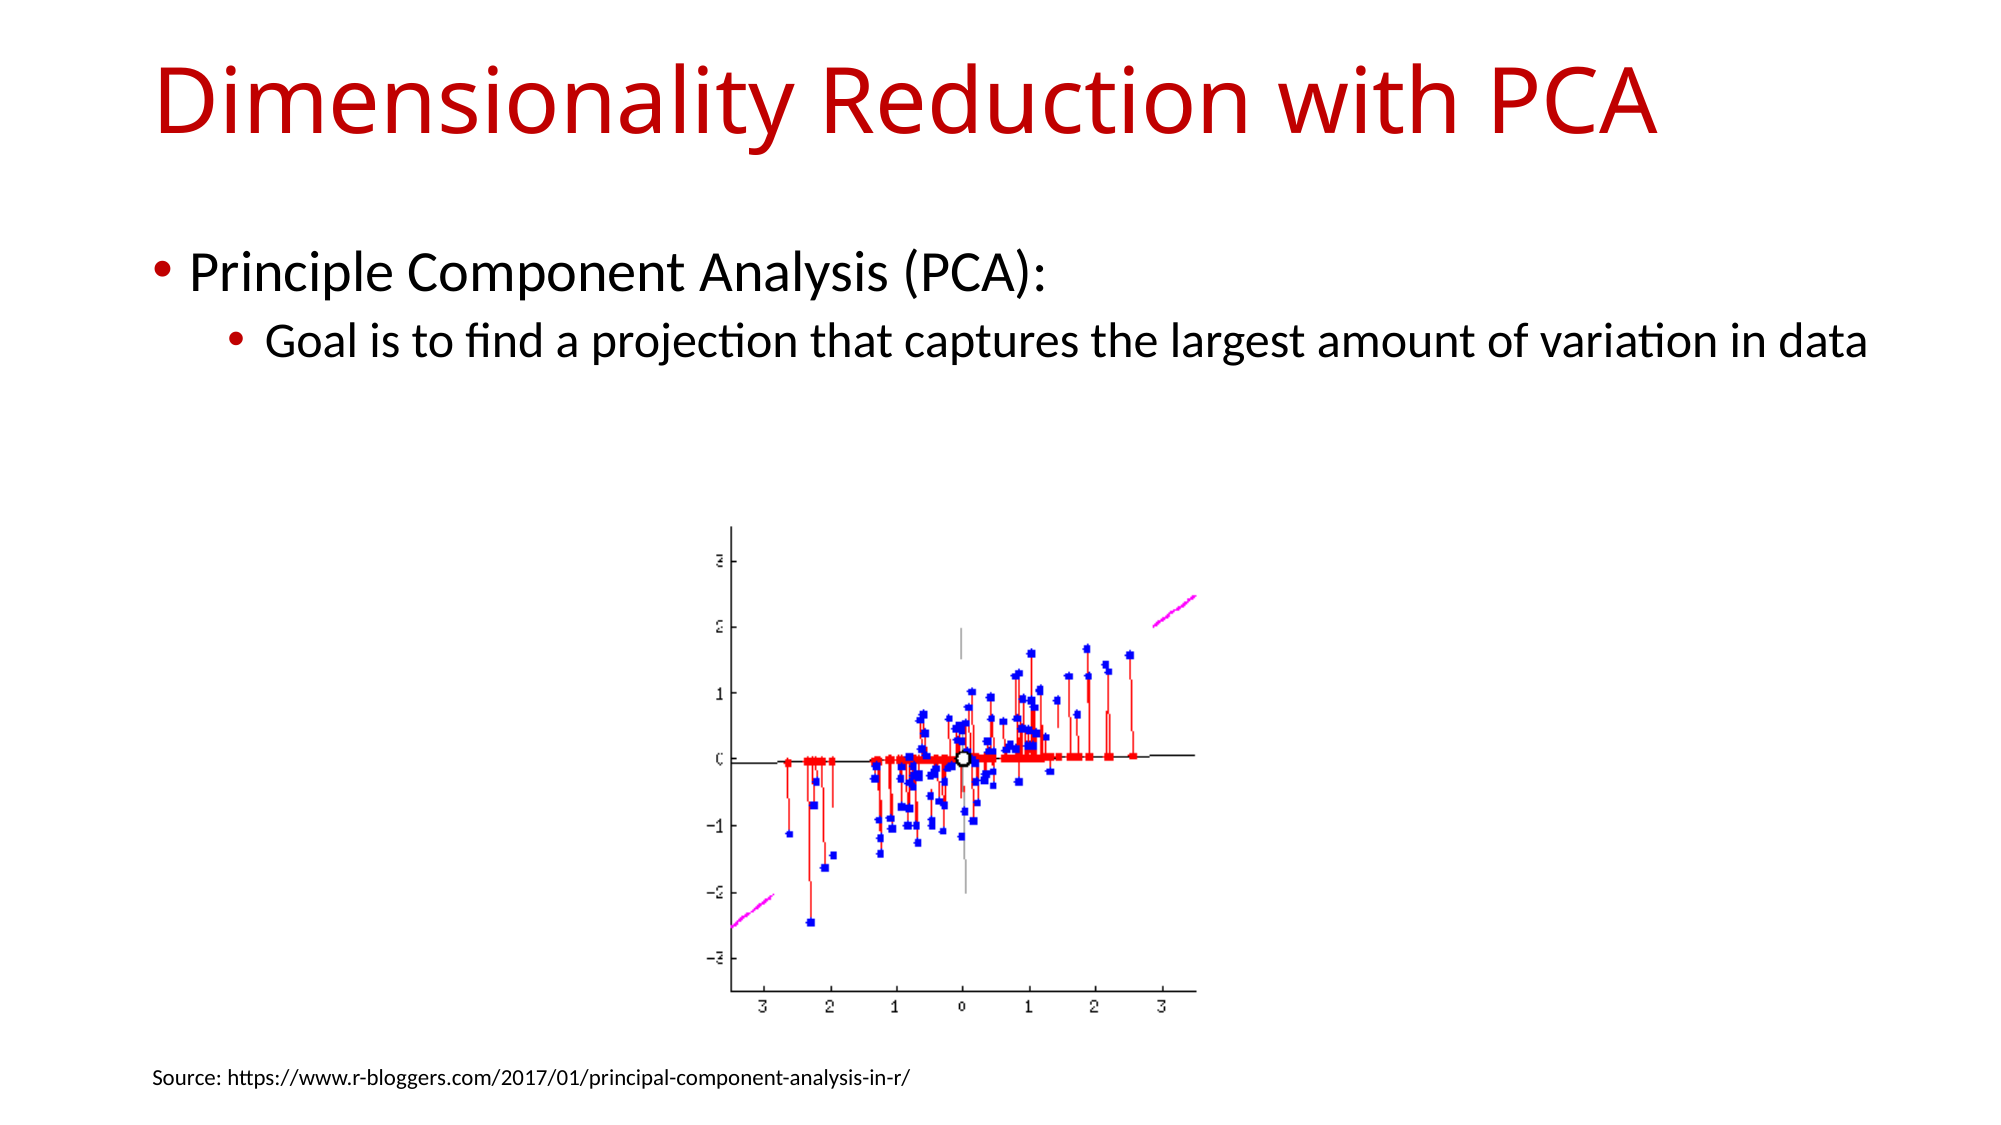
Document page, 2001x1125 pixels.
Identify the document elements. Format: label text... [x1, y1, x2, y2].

list Principle Component Analysis (PCA): Goal is to find a projection that captures the largest amount of variation in data [137, 233, 1923, 1014]
title Dimensionality Reduction with PCA [137, 16, 1863, 192]
text_box Source: https://www.r-bloggers.com/2017/01/principal-component-analysis-in-r/ [137, 1054, 1138, 1098]
picture [227, 486, 1652, 1055]
